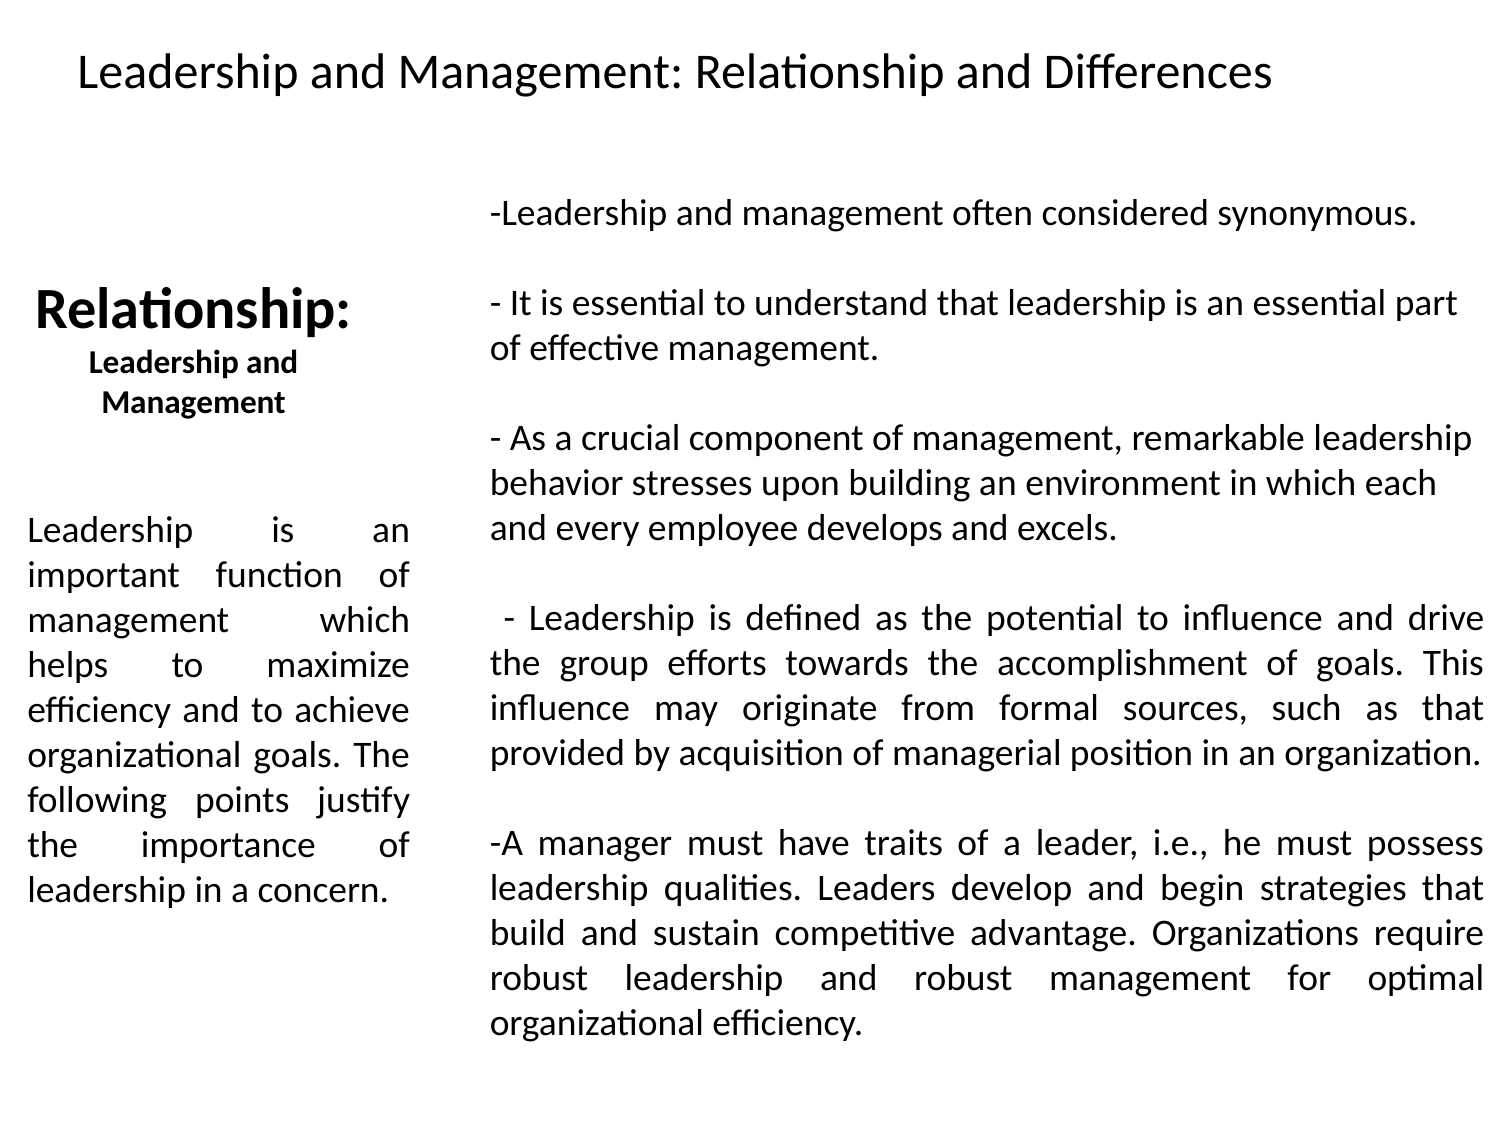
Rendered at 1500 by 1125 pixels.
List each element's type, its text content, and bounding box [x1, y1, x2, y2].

title Leadership and Management: Relationship and Differences [62, 12, 1388, 125]
text_box Relationship: Leadership and Management [0, 262, 388, 428]
text_box Leadership is an important function of management which helps to maximize efficiency and to achieve organizational goals. The following points justify the importance of leadership in a concern. [12, 497, 425, 1008]
text_box -Leadership and management often considered synonymous. - It is essential to understand that leadership is an essential part of effective management. - As a crucial component of management, remarkable leadership behavior stresses upon building an environment in which each and every employee develops and excels. - Leadership is defined as the potential to influence and drive the group efforts towards the accomplishment of goals. This influence may originate from formal sources, such as that provided by acquisition of managerial position in an organization. -A manager must have traits of a leader, i.e., he must possess leadership qualities. Leaders develop and begin strategies that build and sustain competitive advantage. Organizations require robust leadership and robust management for optimal organizational efficiency. [474, 180, 1500, 1096]
